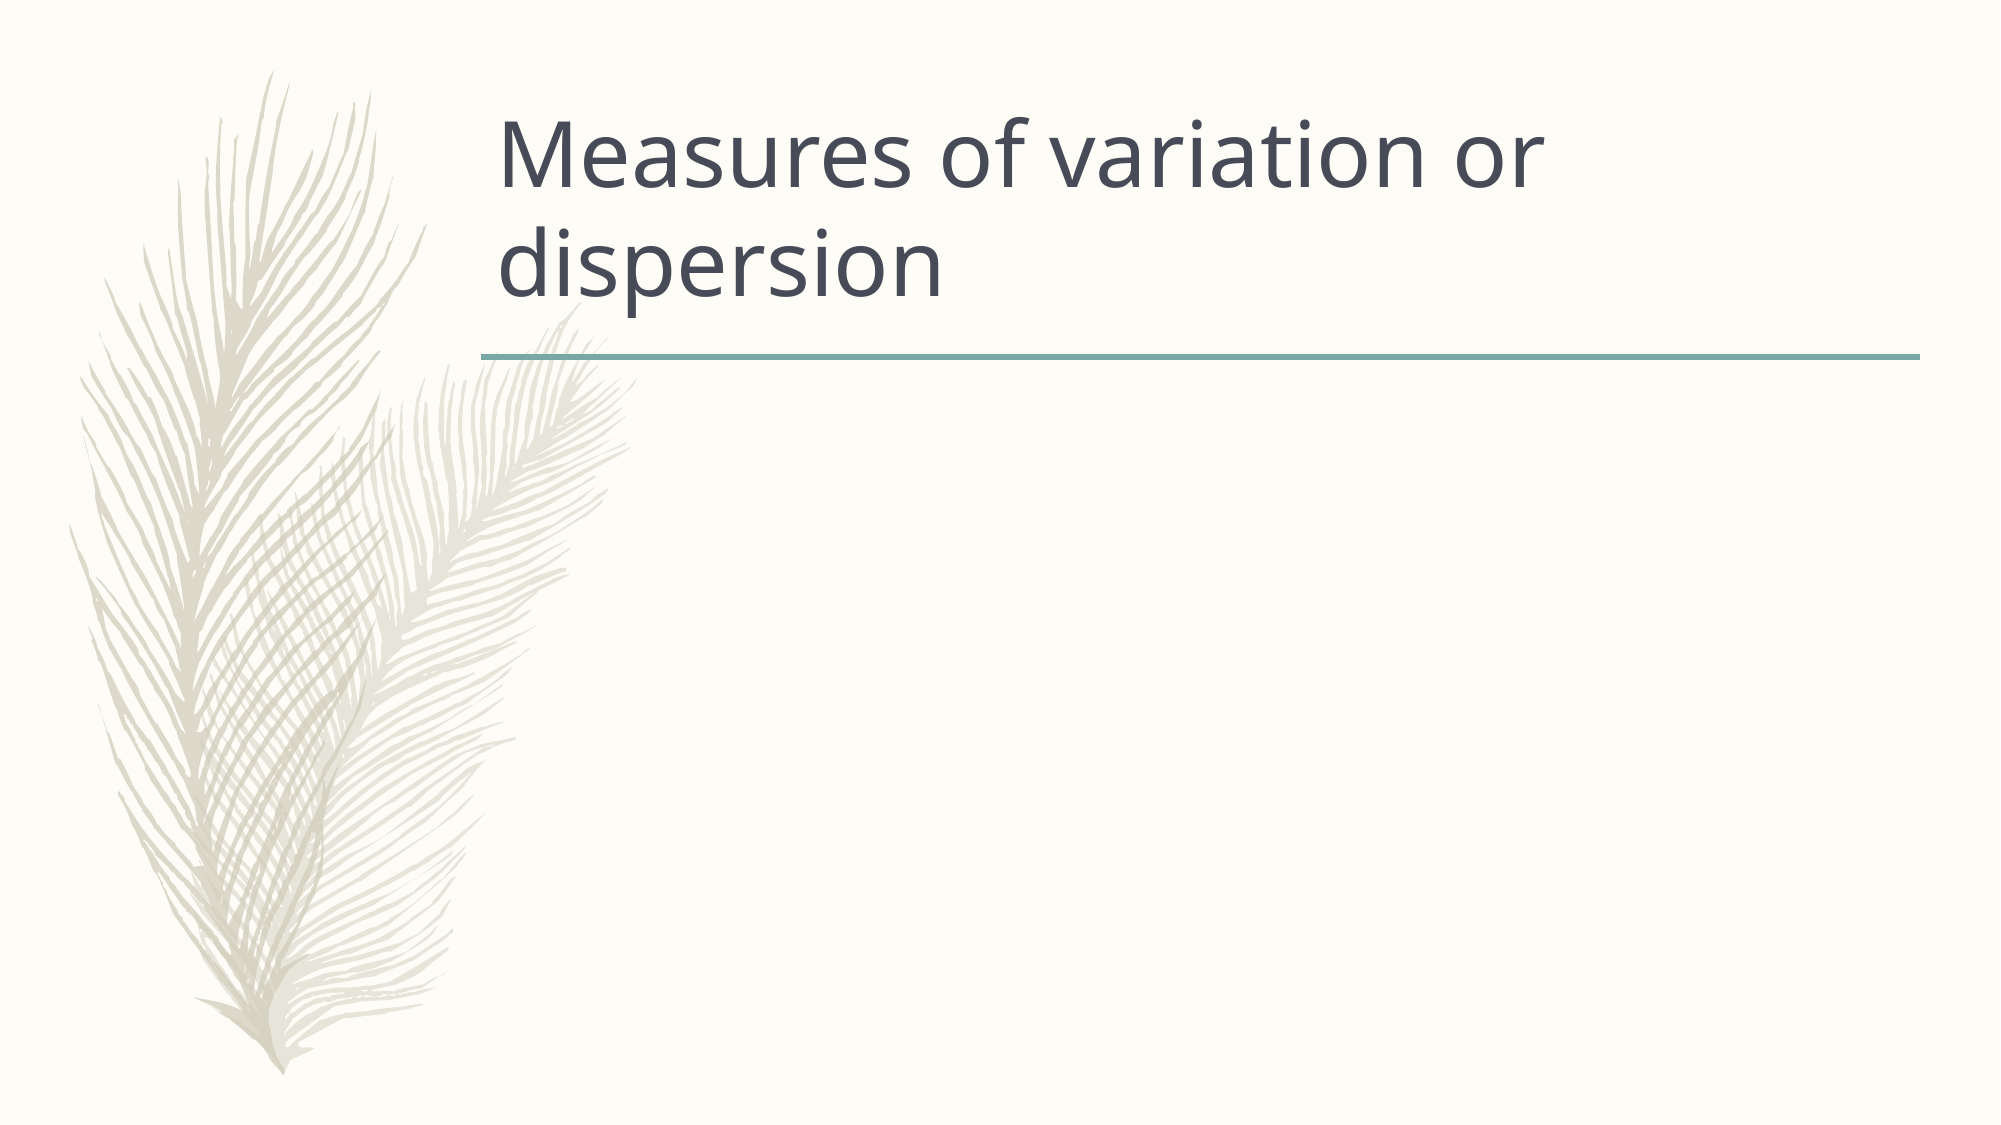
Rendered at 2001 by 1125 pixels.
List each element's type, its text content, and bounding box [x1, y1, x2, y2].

title Measures of variation or dispersion [481, 93, 1920, 350]
